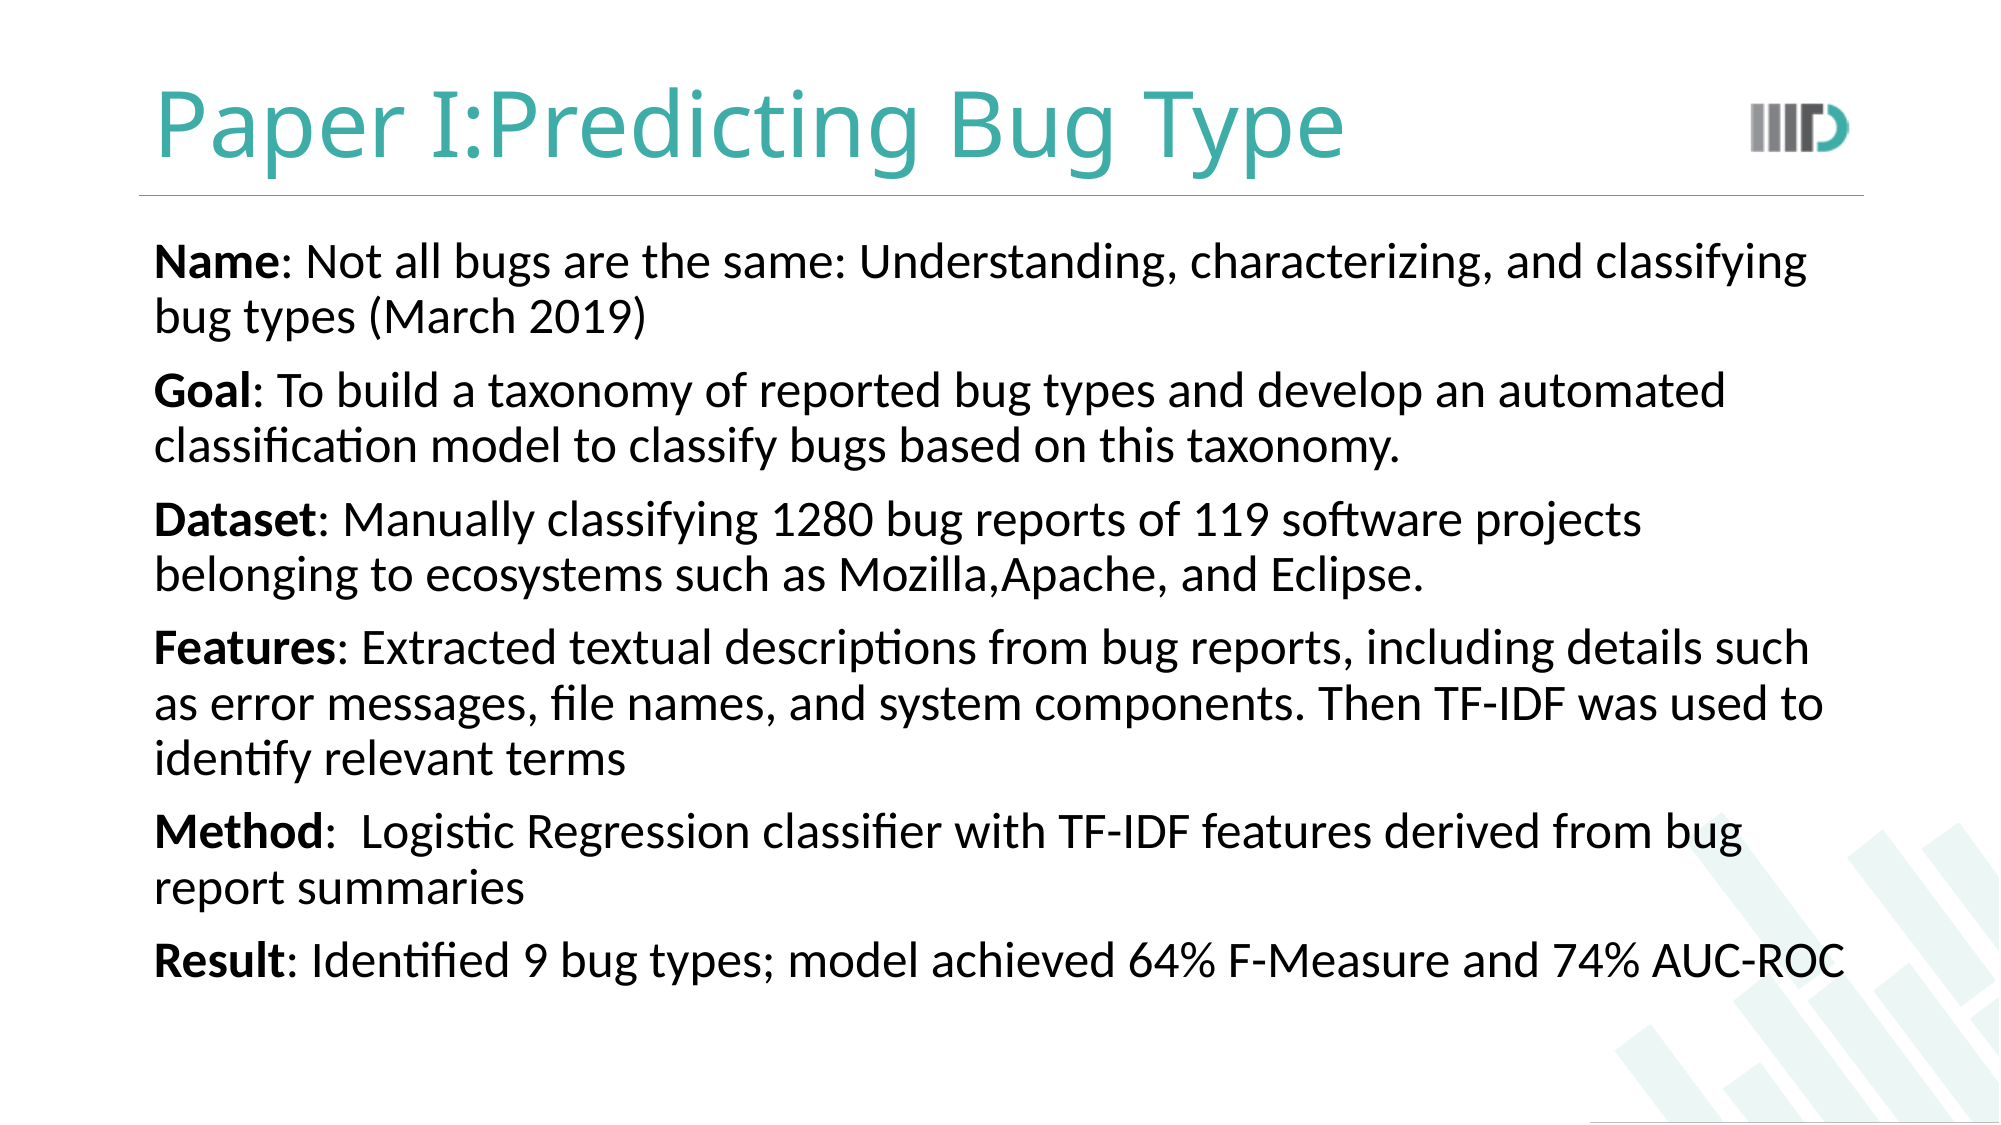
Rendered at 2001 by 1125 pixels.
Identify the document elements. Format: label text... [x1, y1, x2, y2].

title Paper I:Predicting Bug Type [138, 60, 1689, 196]
picture [1590, 785, 2000, 1125]
picture [1732, 91, 1864, 165]
list Name: Not all bugs are the same: Understanding, characterizing, and classifying bug types (March 2019) Goal: To build a taxonomy of reported bug types and develop an automated classification model to classify bugs based on this taxonomy. Dataset: Manually classifying 1280 bug reports of 119 software projects belonging to ecosystems such as Mozilla,Apache, and Eclipse. Features: Extracted textual descriptions from bug reports, including details such as error messages, file names, and system components. Then TF-IDF was used to identify relevant terms Method: Logistic Regression classifier with TF-IDF features derived from bug report summaries Result: Identified 9 bug types; model achieved 64% F-Measure and 74% AUC-ROC​ [138, 226, 1864, 1014]
